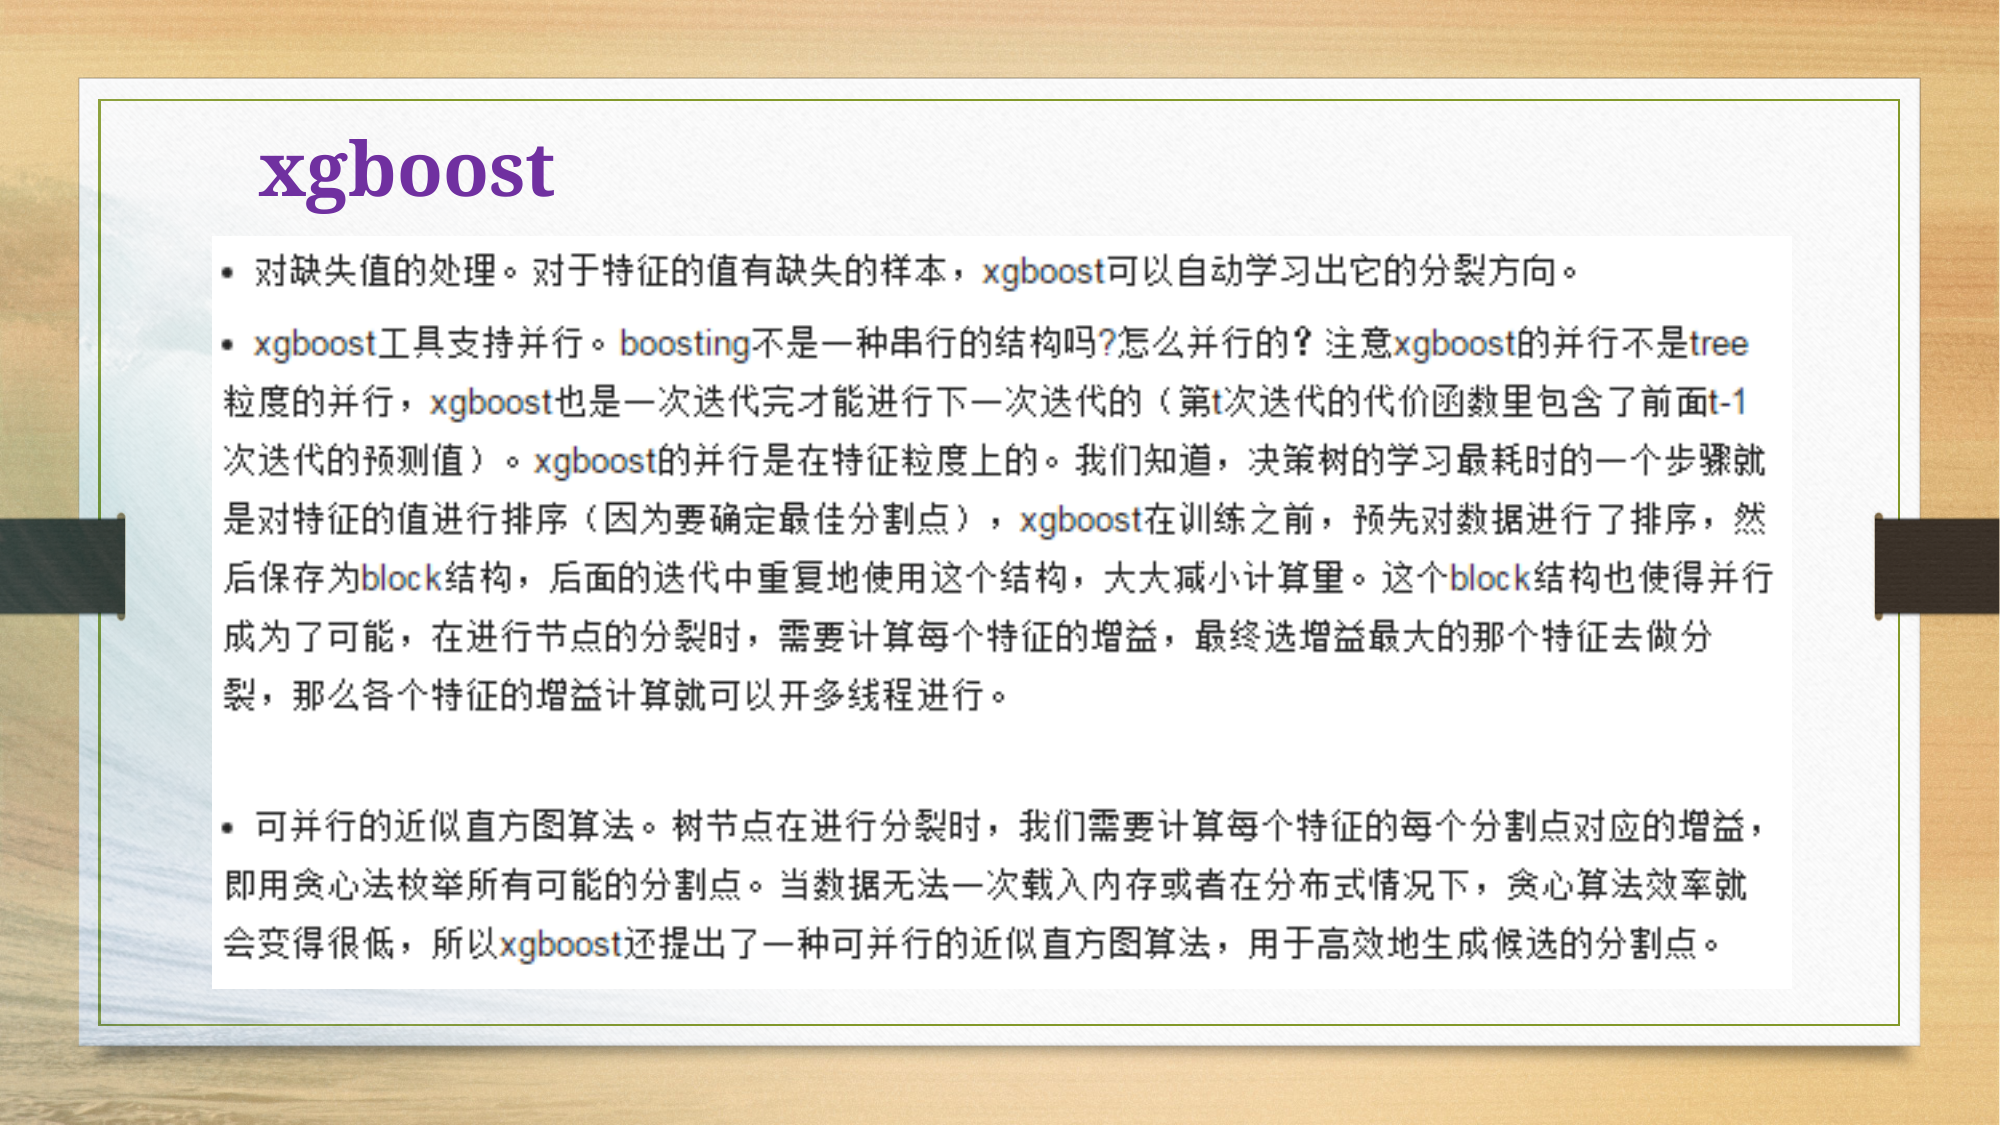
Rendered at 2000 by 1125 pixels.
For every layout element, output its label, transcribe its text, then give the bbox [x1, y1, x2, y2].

text_box xgboost [243, 113, 1638, 220]
picture [0, 0, 2000, 1125]
text_box [212, 196, 1815, 964]
text_box [243, 989, 1744, 995]
